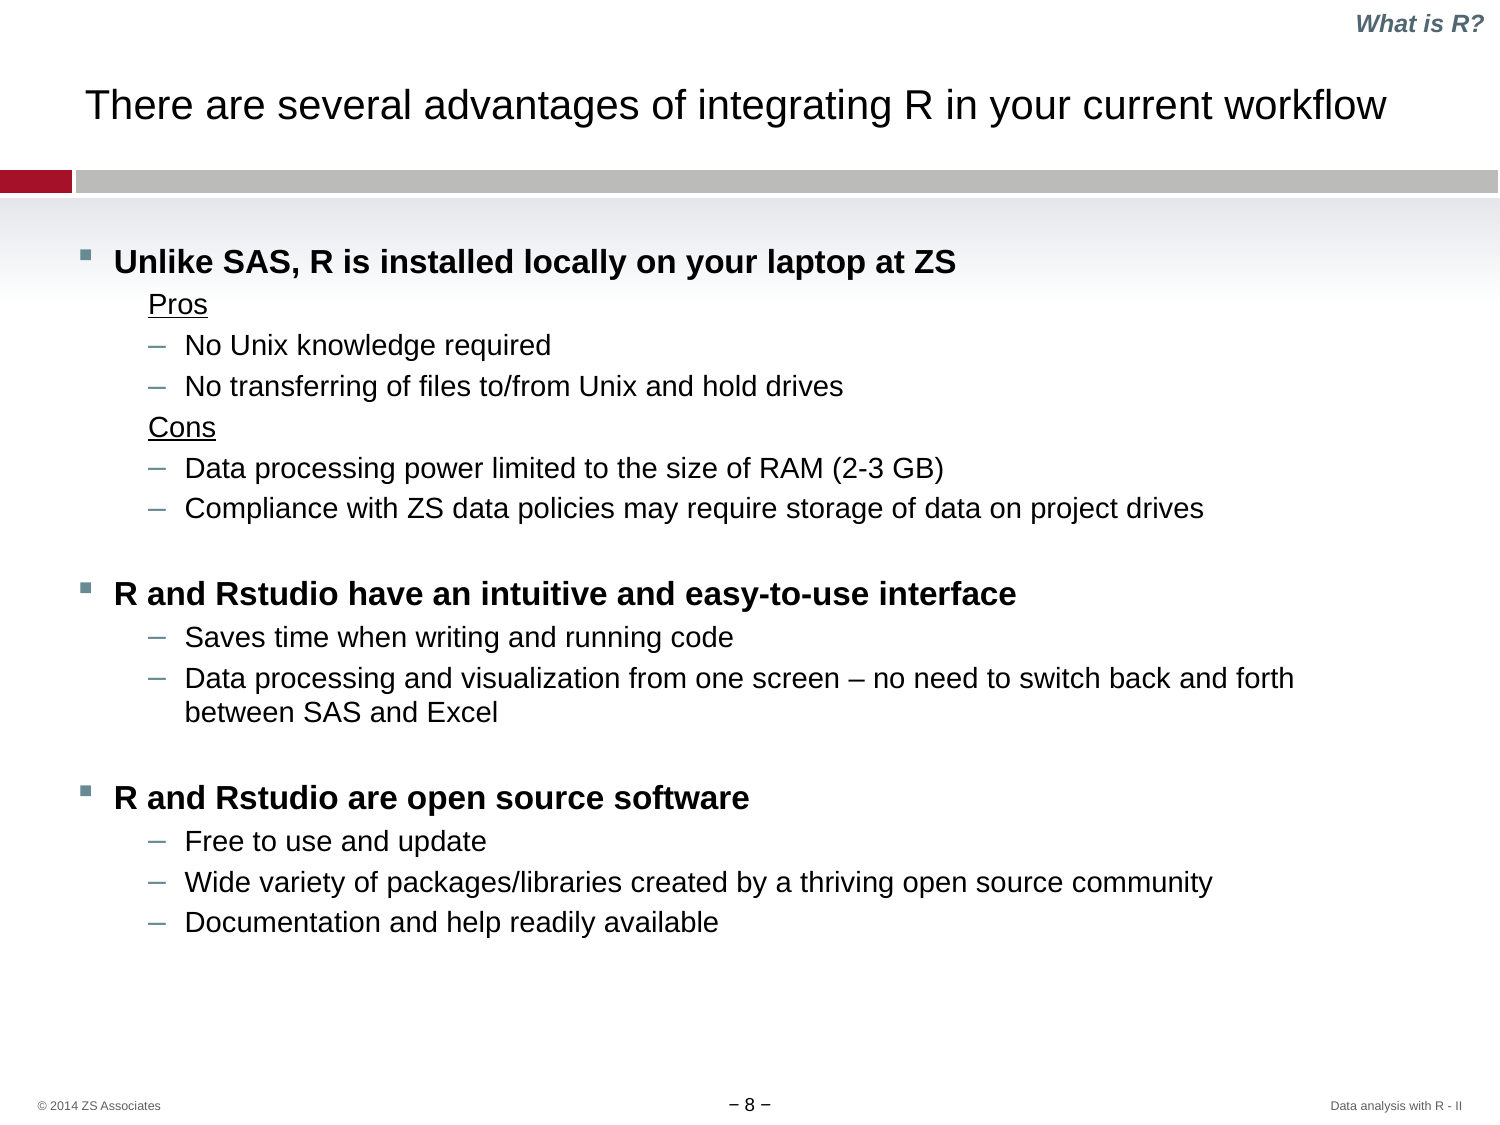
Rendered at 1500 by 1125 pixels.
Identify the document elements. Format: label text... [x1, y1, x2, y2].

text_box What is R? [1162, 0, 1500, 45]
title There are several advantages of integrating R in your current workflow [70, 71, 1429, 134]
list Unlike SAS, R is installed locally on your laptop at ZS Pros No Unix knowledge required No transferring of files to/from Unix and hold drives Cons Data processing power limited to the size of RAM (2-3 GB) Compliance with ZS data policies may require storage of data on project drives R and Rstudio have an intuitive and easy-to-use interface Saves time when writing and running code Data processing and visualization from one screen – no need to switch back and forth between SAS and Excel R and Rstudio are open source software Free to use and update Wide variety of packages/libraries created by a thriving open source community Documentation and help readily available [62, 232, 1420, 1038]
